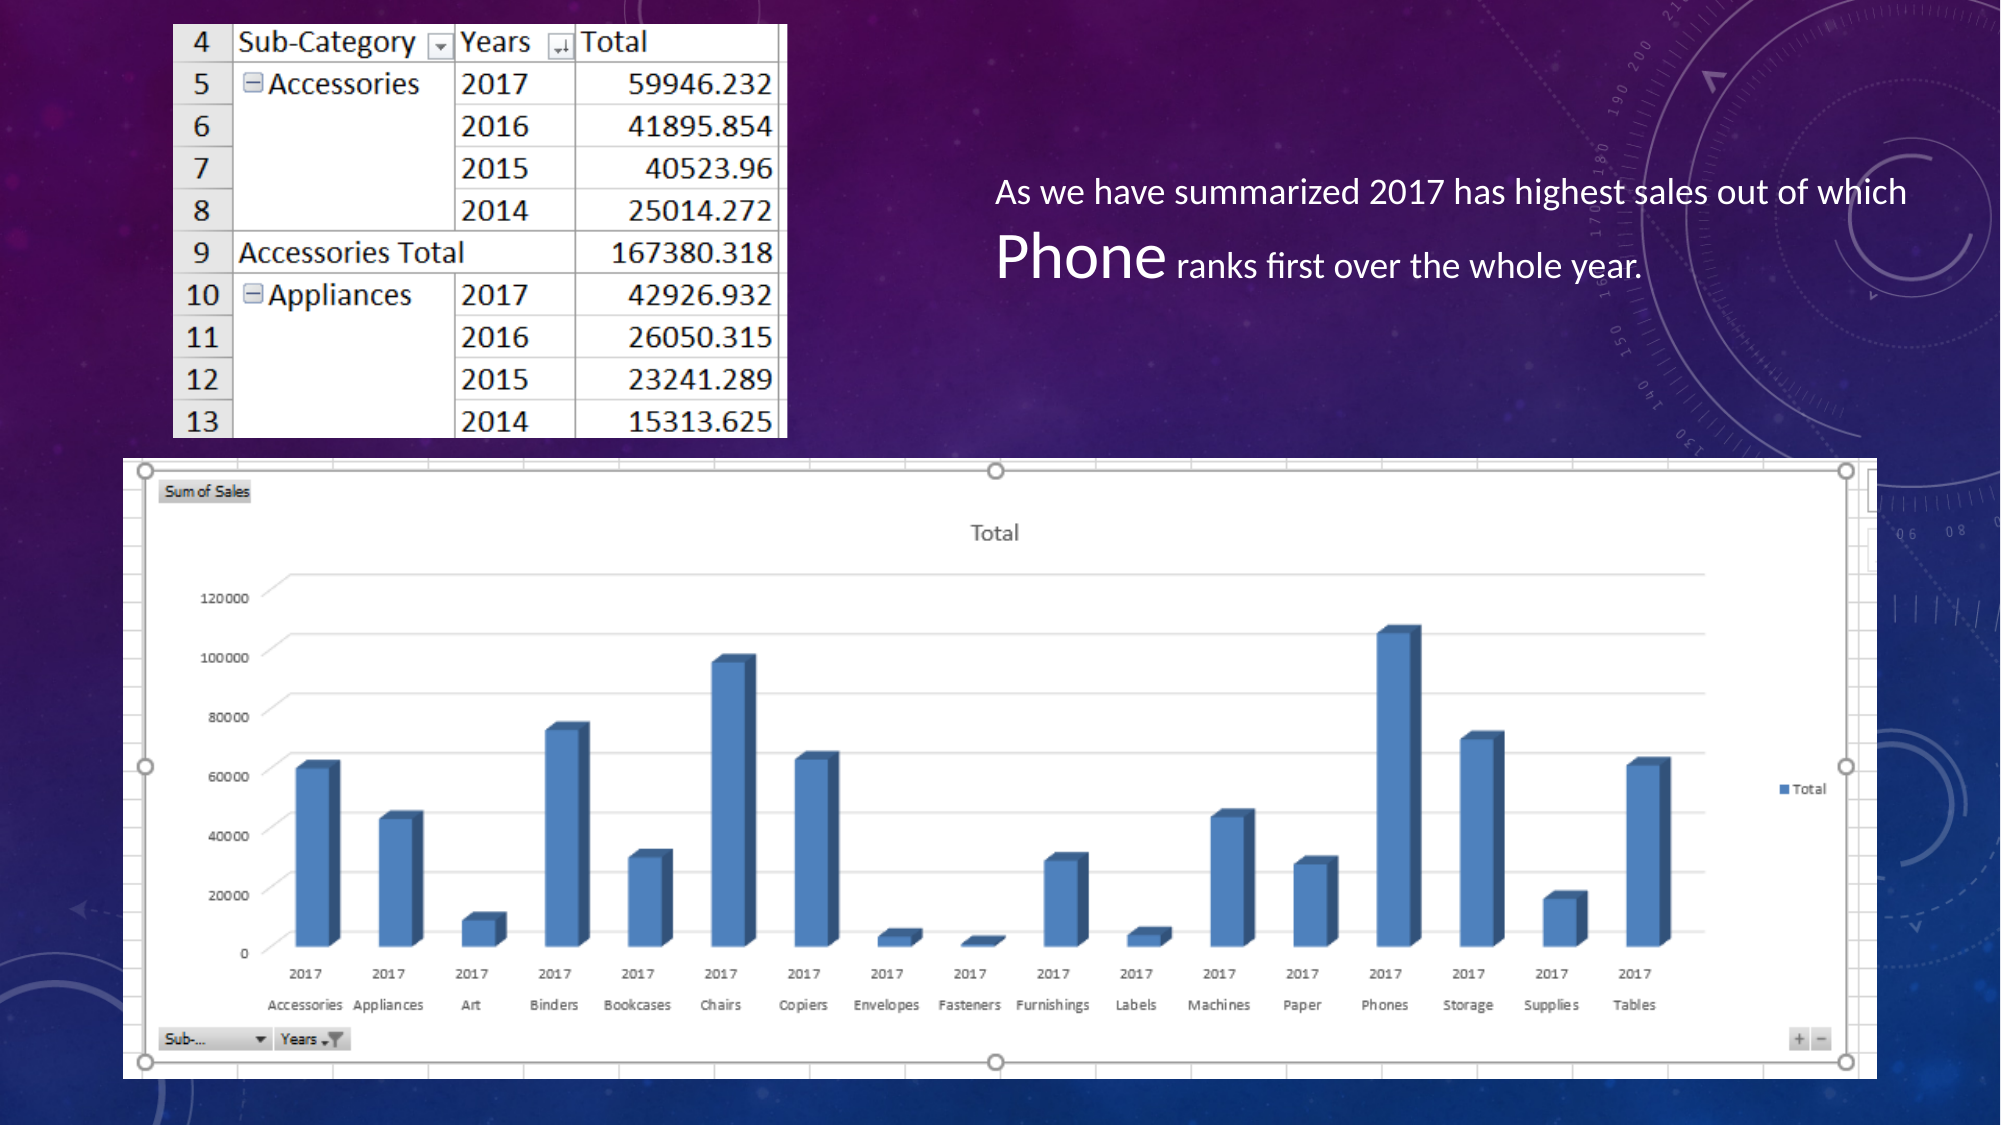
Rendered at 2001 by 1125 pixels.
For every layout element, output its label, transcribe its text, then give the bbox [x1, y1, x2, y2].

picture [0, 0, 2001, 1125]
text_box As we have summarized 2017 has highest sales out of which Phone ranks first over the whole year. [980, 159, 1933, 299]
